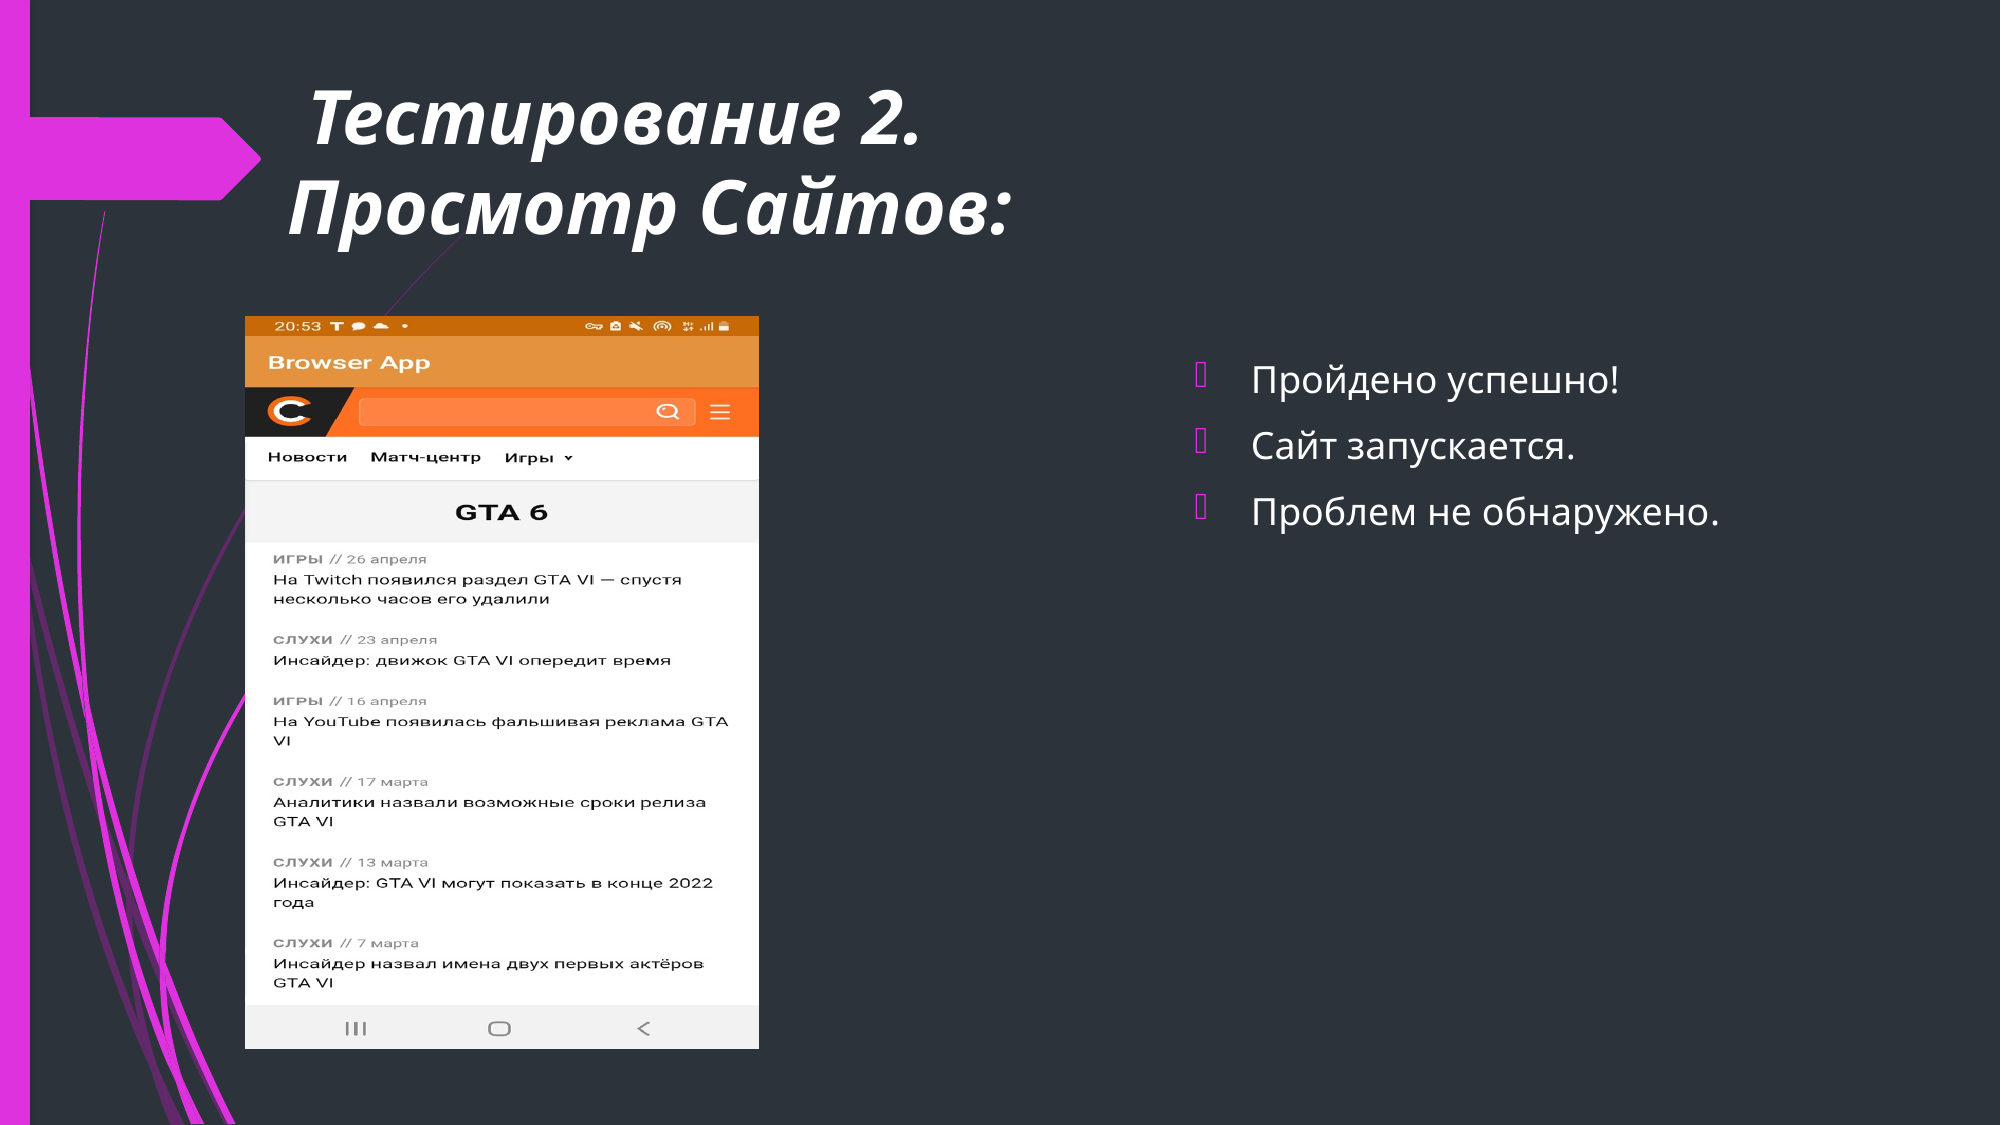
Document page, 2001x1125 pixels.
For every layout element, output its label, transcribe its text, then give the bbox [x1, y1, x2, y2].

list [244, 316, 759, 1049]
list Пройдено успешно! Сайт запускается. Проблем не обнаружено. [1179, 348, 1888, 969]
title Тестирование 2. Просмотр Сайтов: [272, 61, 1735, 272]
